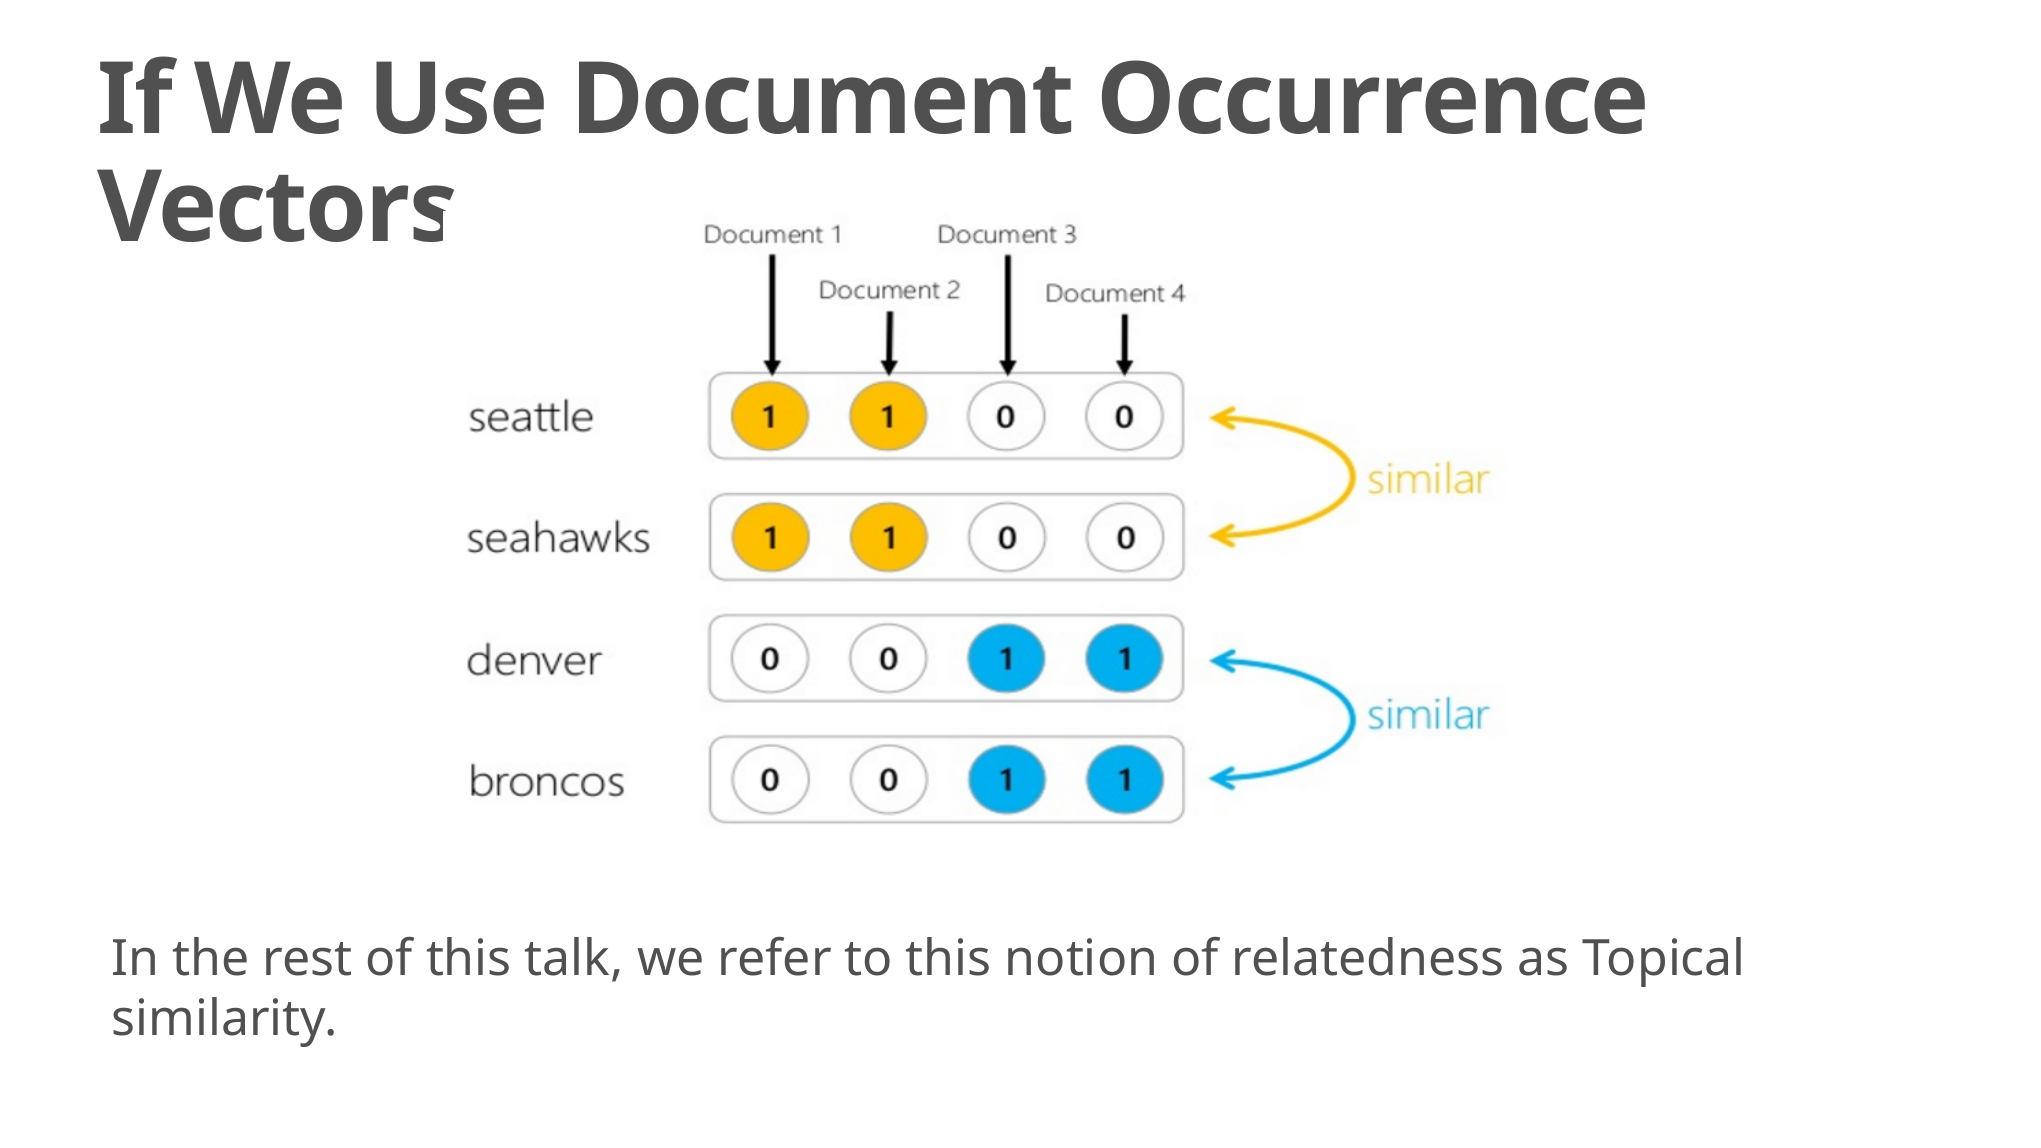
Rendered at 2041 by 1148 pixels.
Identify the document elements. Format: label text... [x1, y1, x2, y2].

picture [443, 210, 1526, 850]
text_box If We Use Document Occurrence Vectors... [82, 40, 2034, 210]
text_box In the rest of this talk, we refer to this notion of relatedness as Topical similarity. [96, 197, 1923, 1053]
